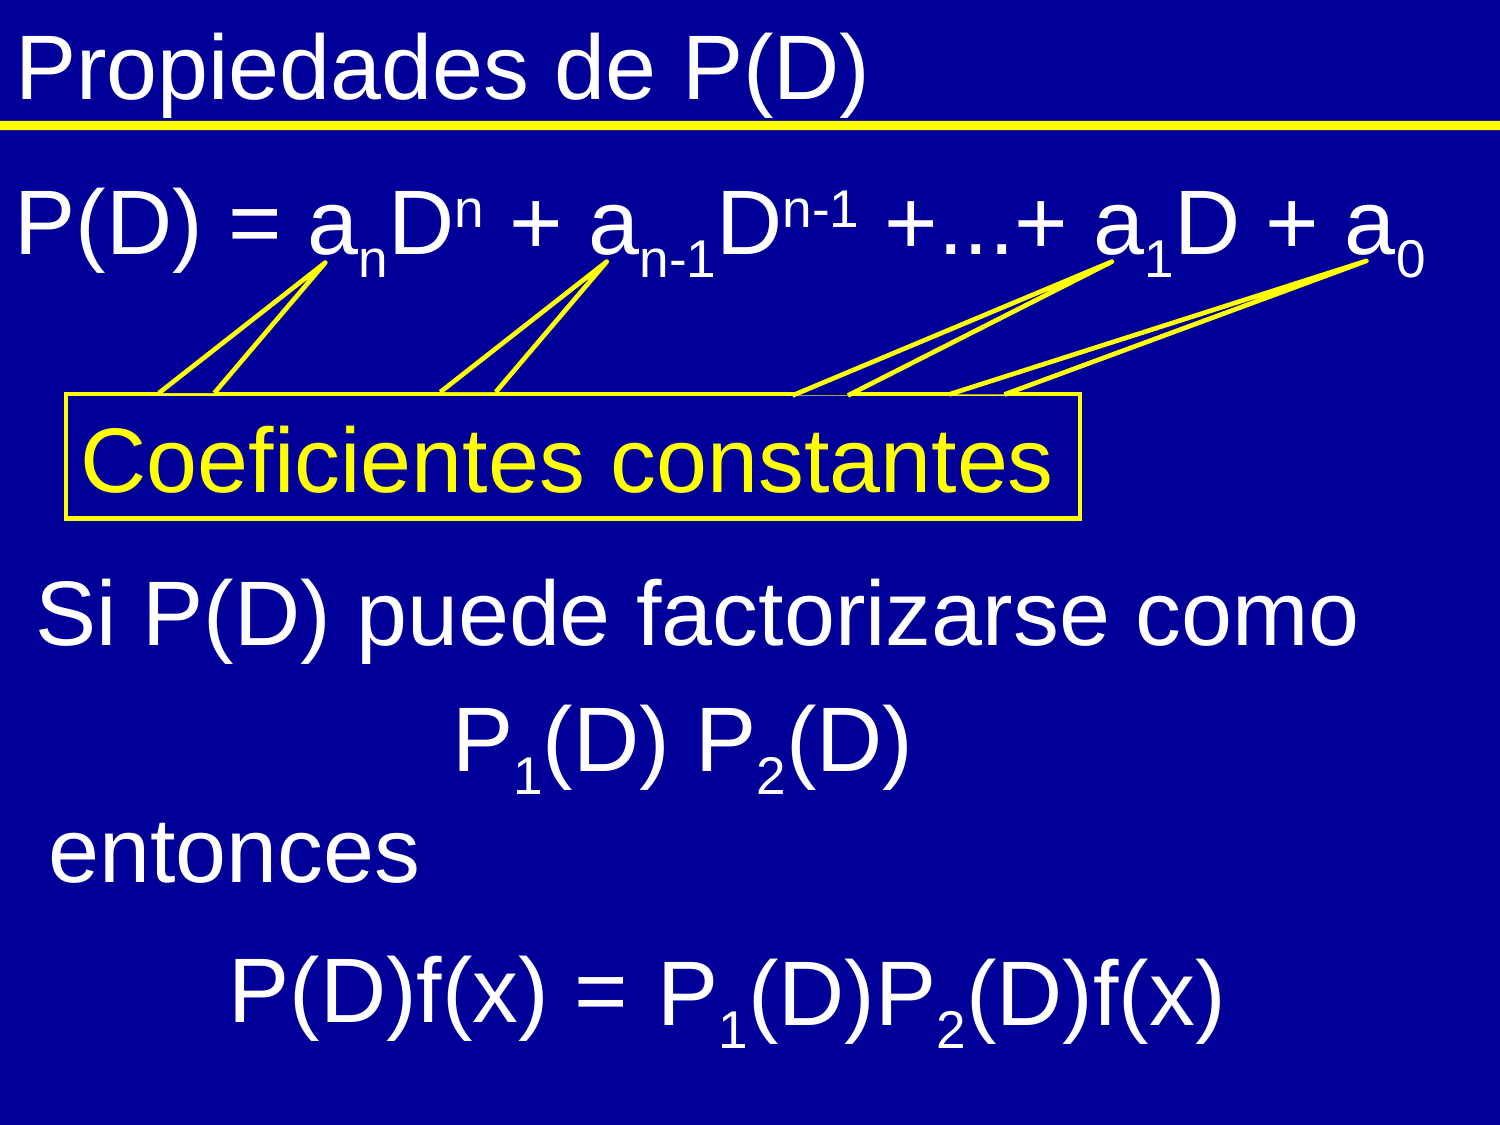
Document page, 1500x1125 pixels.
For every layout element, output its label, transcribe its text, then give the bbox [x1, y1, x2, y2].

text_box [20, 546, 1466, 909]
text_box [65, 260, 1367, 524]
text_box P(D)f(x) = [188, 923, 873, 1049]
title Propiedades de P(D) [0, 0, 1429, 125]
text_box P(D) = anDn + an-1Dn-1 +...+ a1D + a0 [0, 155, 1500, 296]
text_box P1(D)P2(D)f(x) [617, 926, 1302, 1067]
